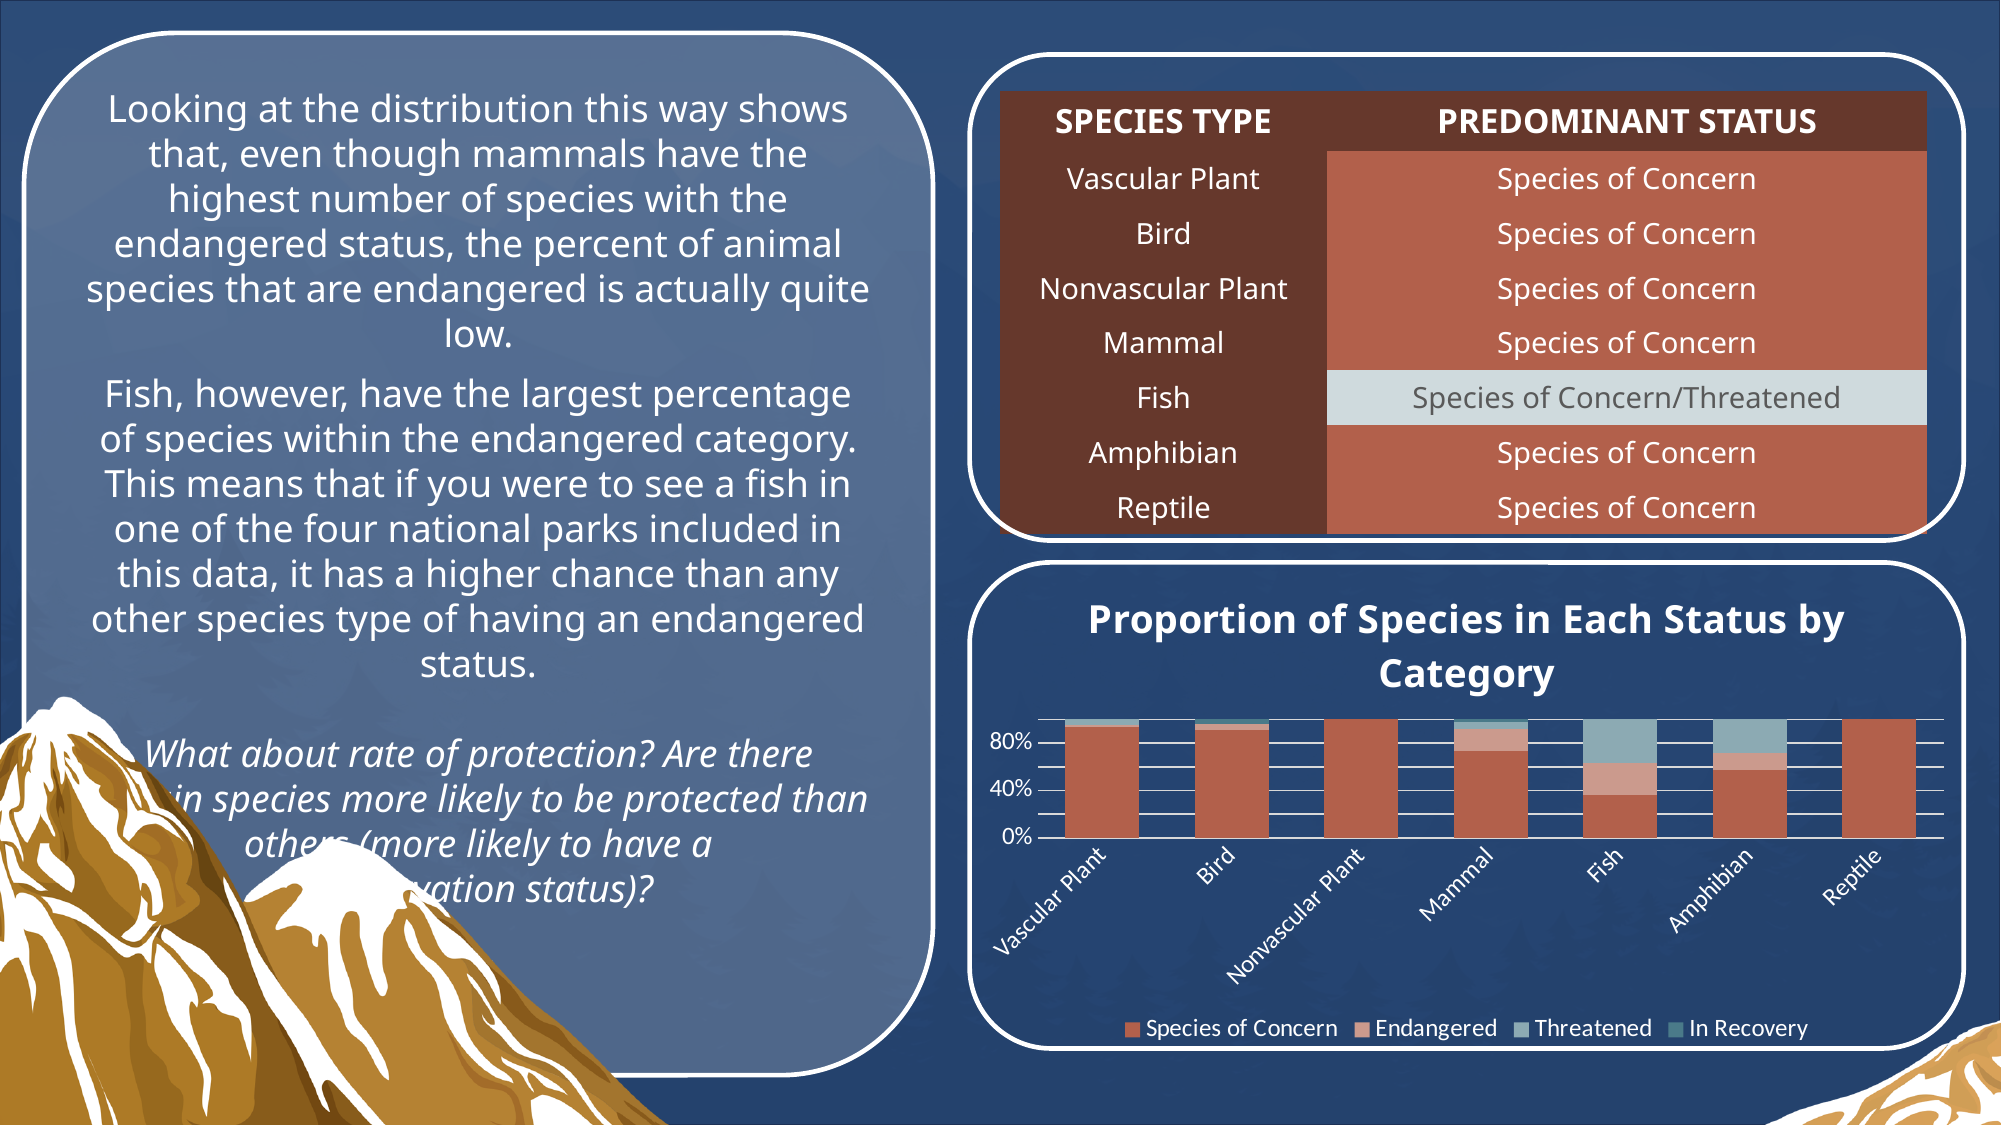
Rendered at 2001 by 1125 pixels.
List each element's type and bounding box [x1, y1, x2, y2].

text_box [969, 562, 1964, 1049]
picture [0, 0, 2001, 1125]
